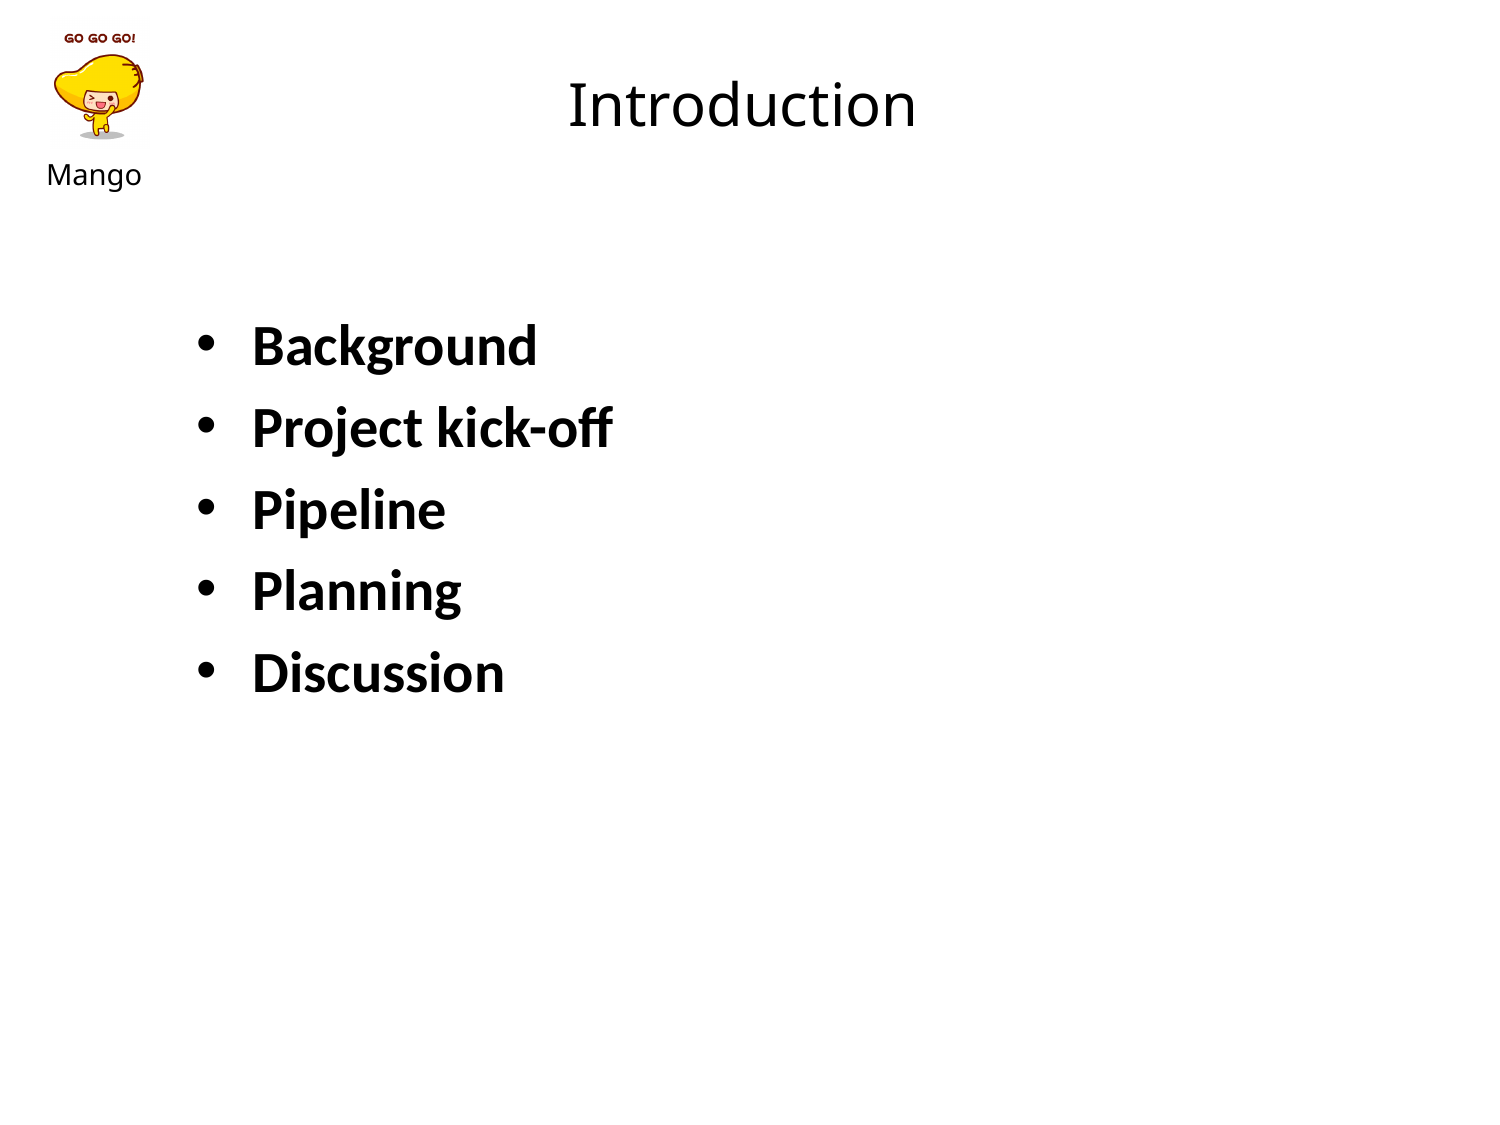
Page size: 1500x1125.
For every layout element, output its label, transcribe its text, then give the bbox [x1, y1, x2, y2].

picture [49, 16, 150, 150]
list Background Project kick-off Pipeline Planning Discussion [181, 299, 1500, 1125]
title Introduction [154, 58, 1425, 147]
text_box Mango [31, 148, 332, 199]
